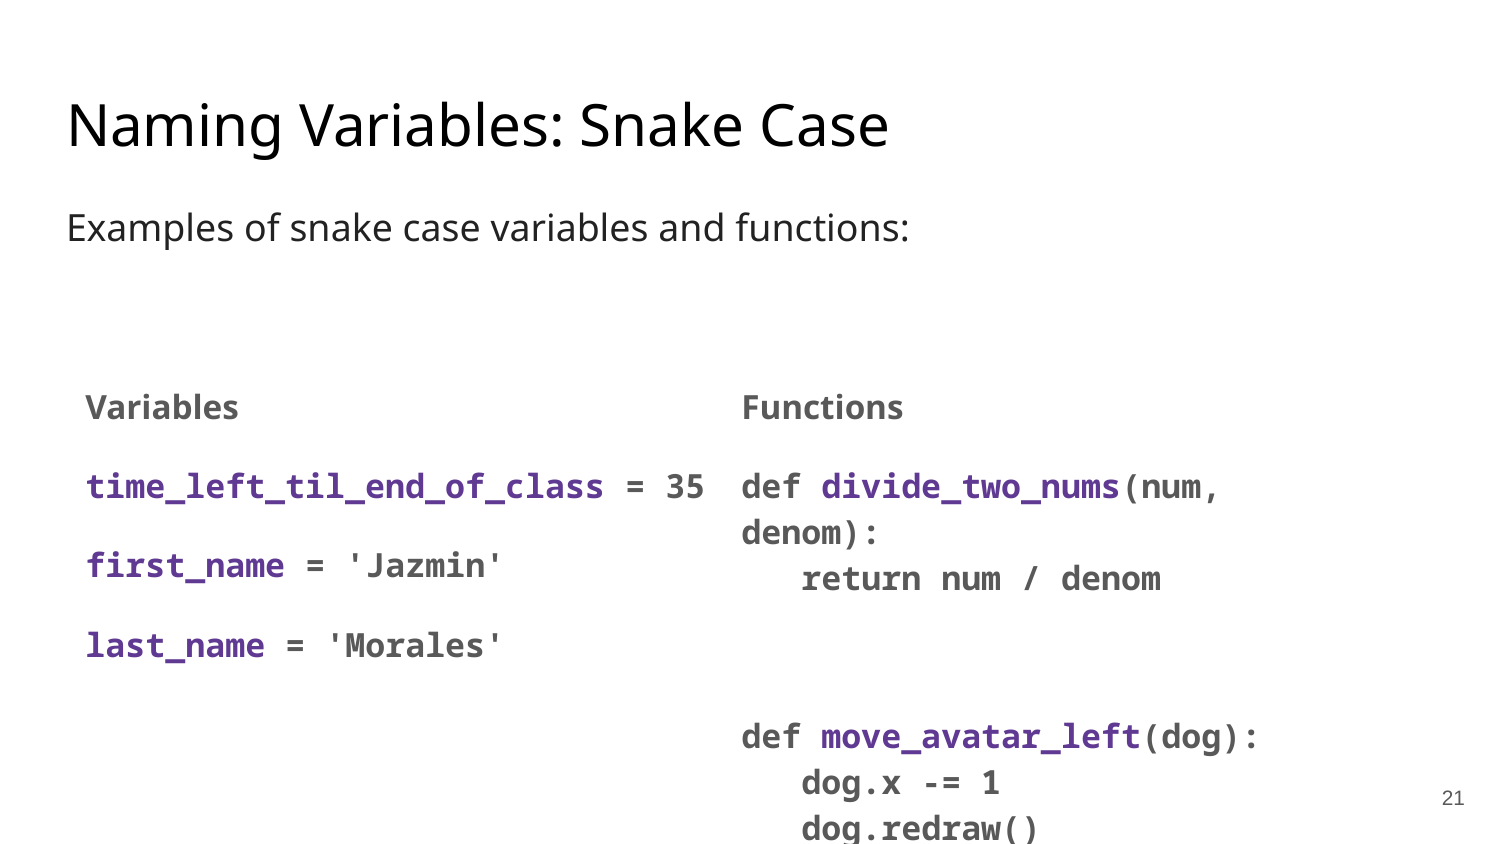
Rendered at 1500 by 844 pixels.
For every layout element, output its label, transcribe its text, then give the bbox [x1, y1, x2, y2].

title Naming Variables: Snake Case [51, 72, 1449, 167]
list Functions def divide_two_nums(num, denom): return num / denom def move_avatar_left(dog): dog.x -= 1 dog.redraw() [727, 365, 1383, 808]
slide_number 21 [1389, 764, 1480, 830]
list Variables time_left_til_end_of_class = 35 first_name = 'Jazmin' last_name = 'Morales' [70, 365, 727, 808]
list Examples of snake case variables and functions: [51, 189, 1449, 289]
